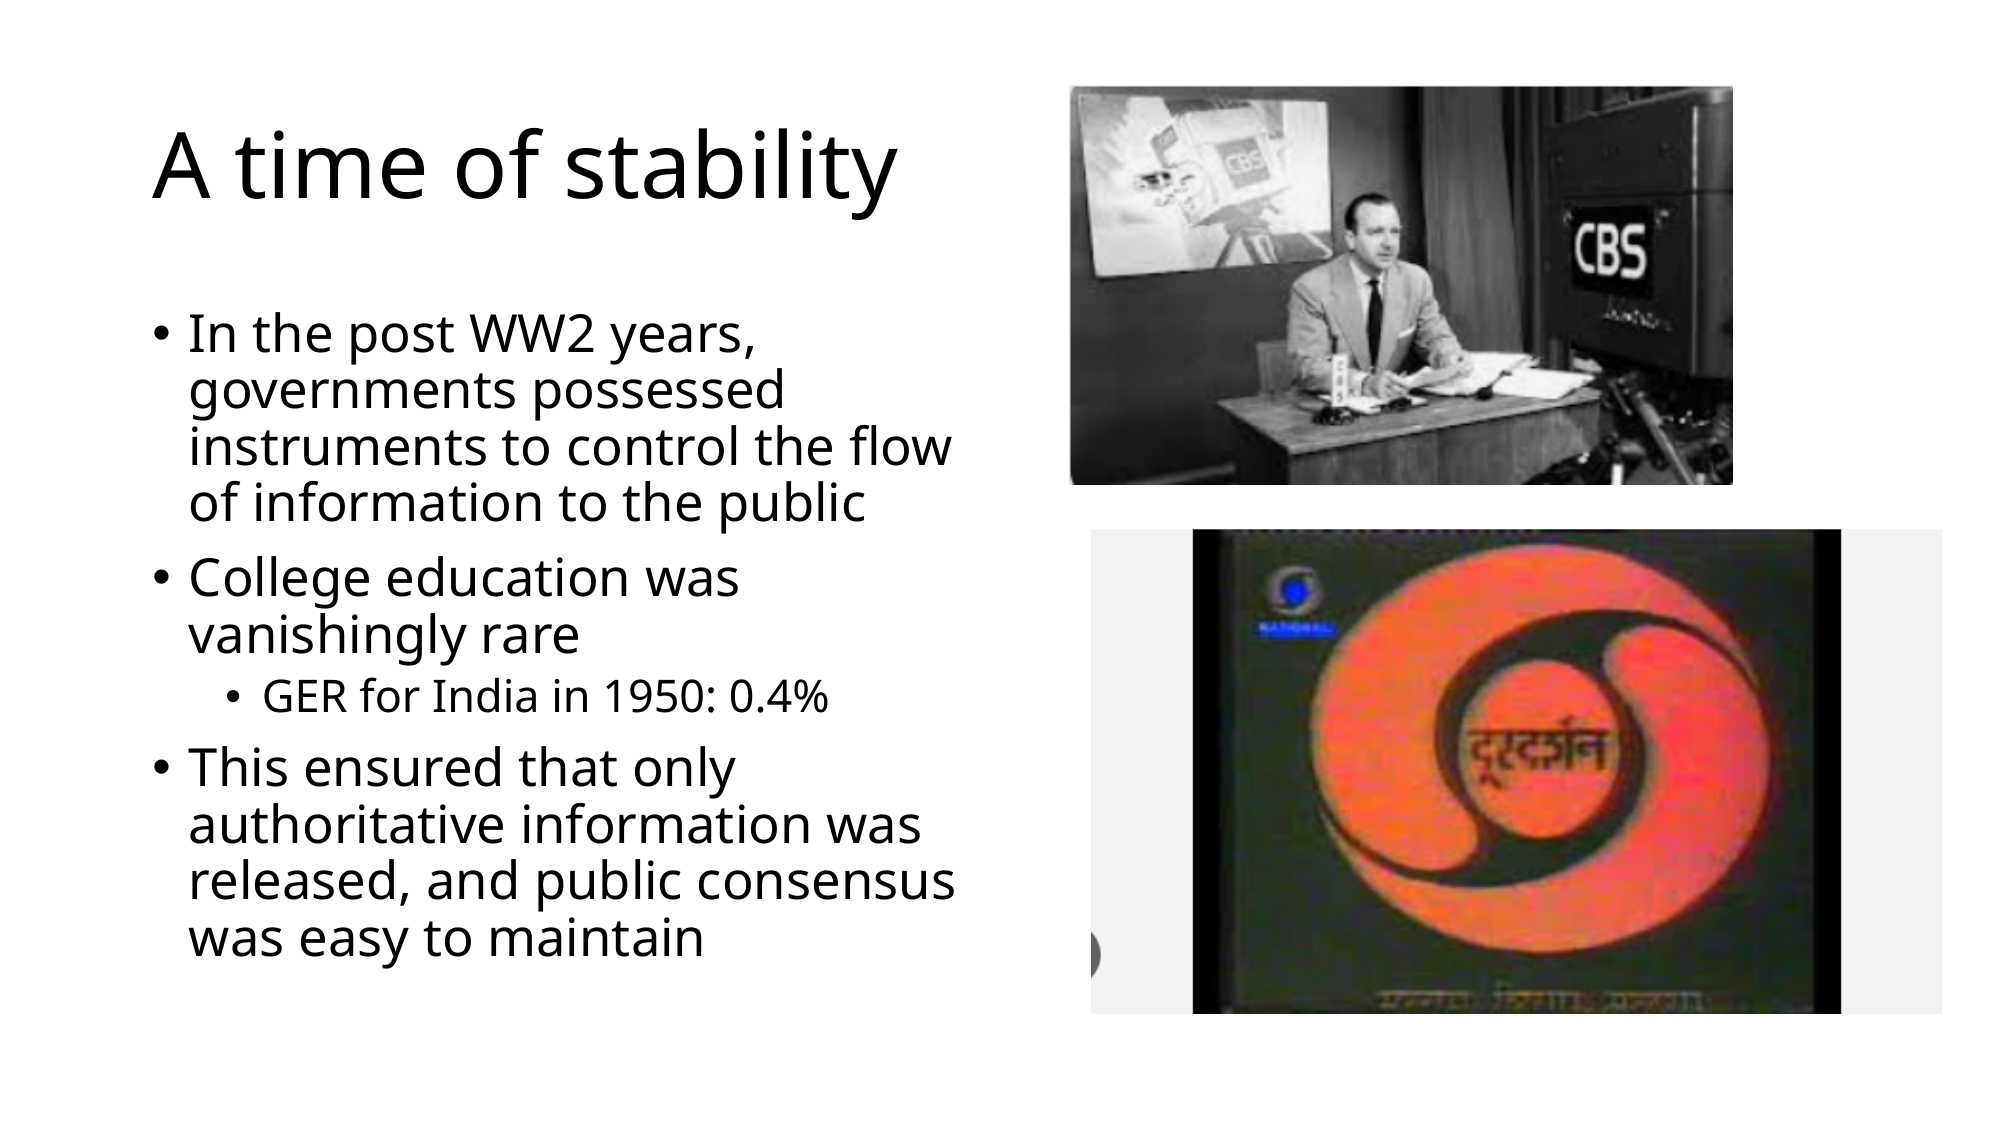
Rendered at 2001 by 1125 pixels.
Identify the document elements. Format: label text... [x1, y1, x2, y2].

title A time of stability [137, 59, 1863, 278]
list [1090, 528, 1942, 1014]
picture [1068, 85, 1733, 486]
list In the post WW2 years, governments possessed instruments to control the flow of information to the public College education was vanishingly rare GER for India in 1950: 0.4% This ensured that only authoritative information was released, and public consensus was easy to maintain [137, 299, 988, 1014]
